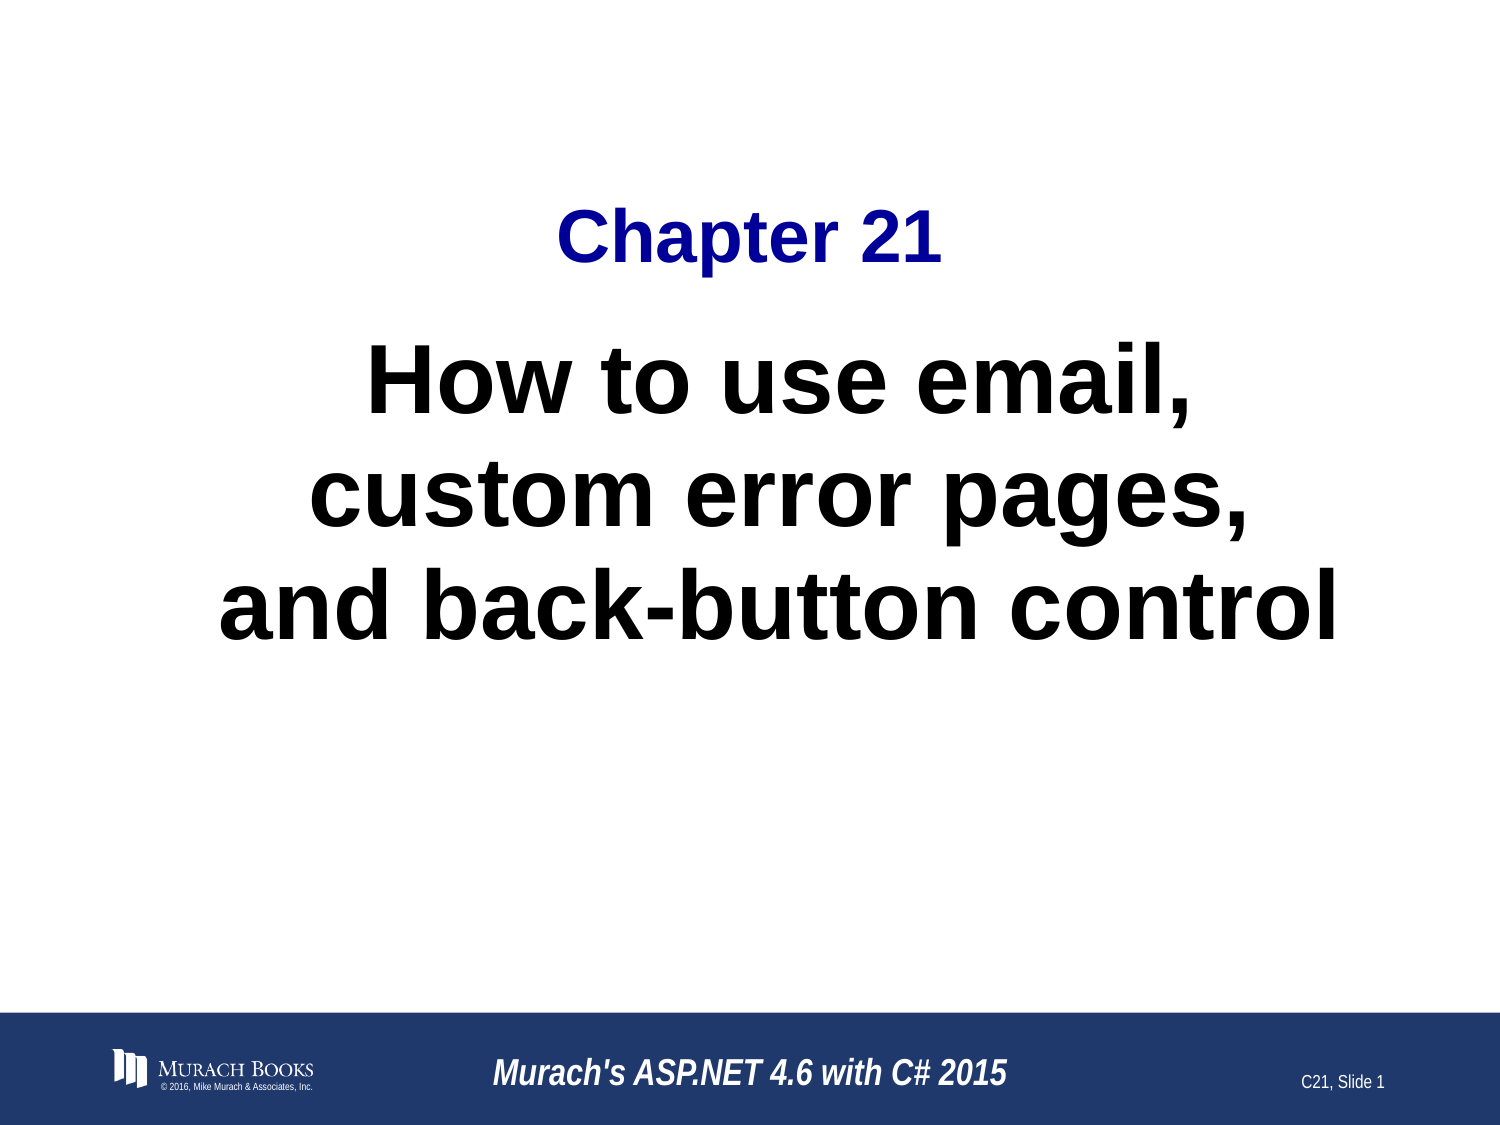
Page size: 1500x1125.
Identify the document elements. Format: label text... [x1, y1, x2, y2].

title Chapter 21 [112, 187, 1388, 279]
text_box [187, 271, 1375, 798]
footer © 2016, Mike Murach & Associates, Inc. [12, 1025, 463, 1100]
slide_number C21, Slide 1 [1087, 1025, 1400, 1100]
slide_number Murach's ASP.NET 4.6 with C# 2015 [463, 1025, 1050, 1100]
